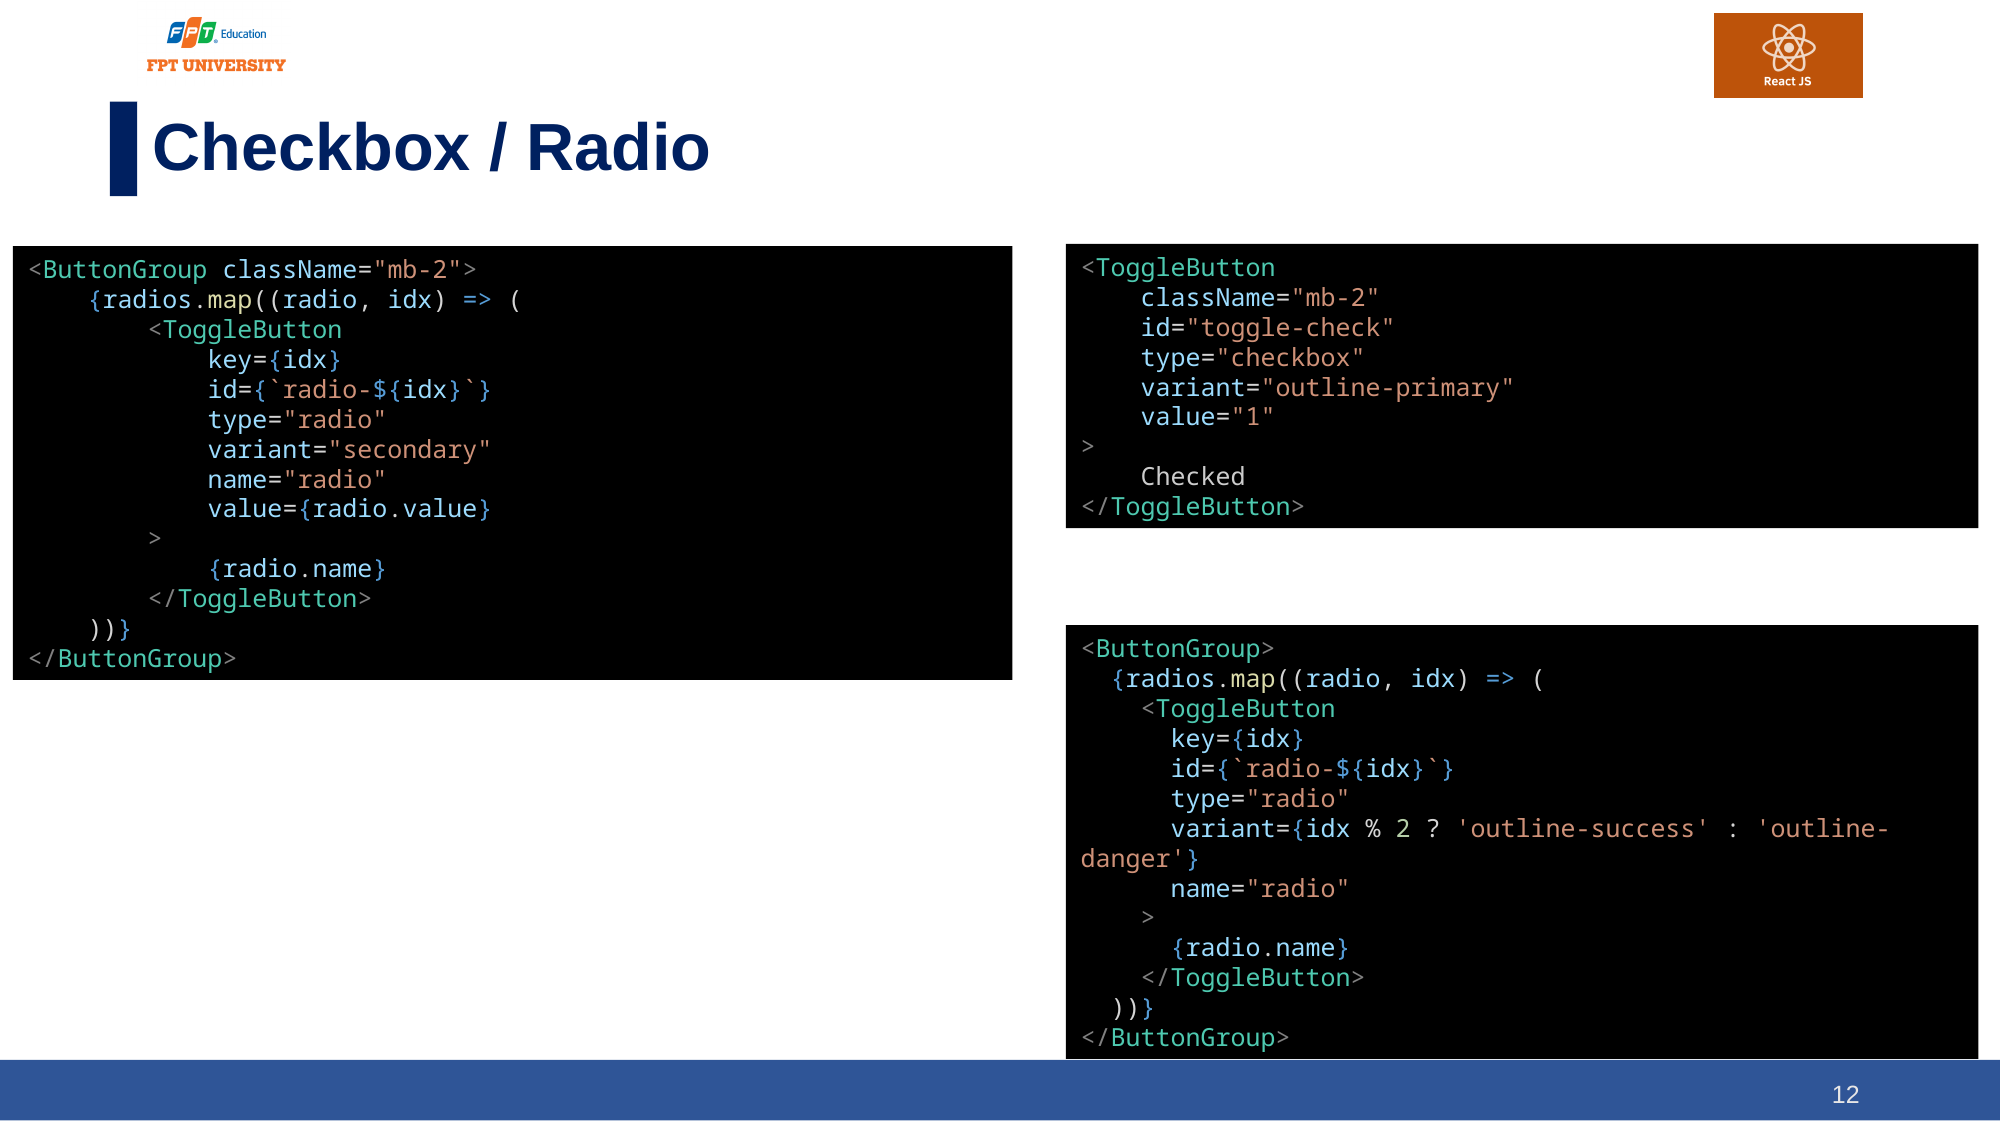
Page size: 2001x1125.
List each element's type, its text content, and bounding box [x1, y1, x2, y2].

picture [137, 1, 291, 86]
text_box <ToggleButton className="mb-2" id="toggle-check" type="checkbox" variant="outline-primary" value="1" > Checked </ToggleButton> [1065, 243, 1979, 529]
slide_number 12 [1424, 1063, 1875, 1123]
text_box <ButtonGroup className="mb-2"> {radios.map((radio, idx) => ( <ToggleButton key={idx} id={`radio-${idx}`} type="radio" variant="secondary" name="radio" value={radio.value} > {radio.name} </ToggleButton> ))} </ButtonGroup> [12, 246, 1013, 680]
text_box <ButtonGroup> {radios.map((radio, idx) => ( <ToggleButton key={idx} id={`radio-${idx}`} type="radio" variant={idx % 2 ? 'outline-success' : 'outline-danger'} name="radio" > {radio.name} </ToggleButton> ))} </ButtonGroup> [1065, 625, 1979, 1059]
title Checkbox / Radio [137, 101, 1863, 197]
